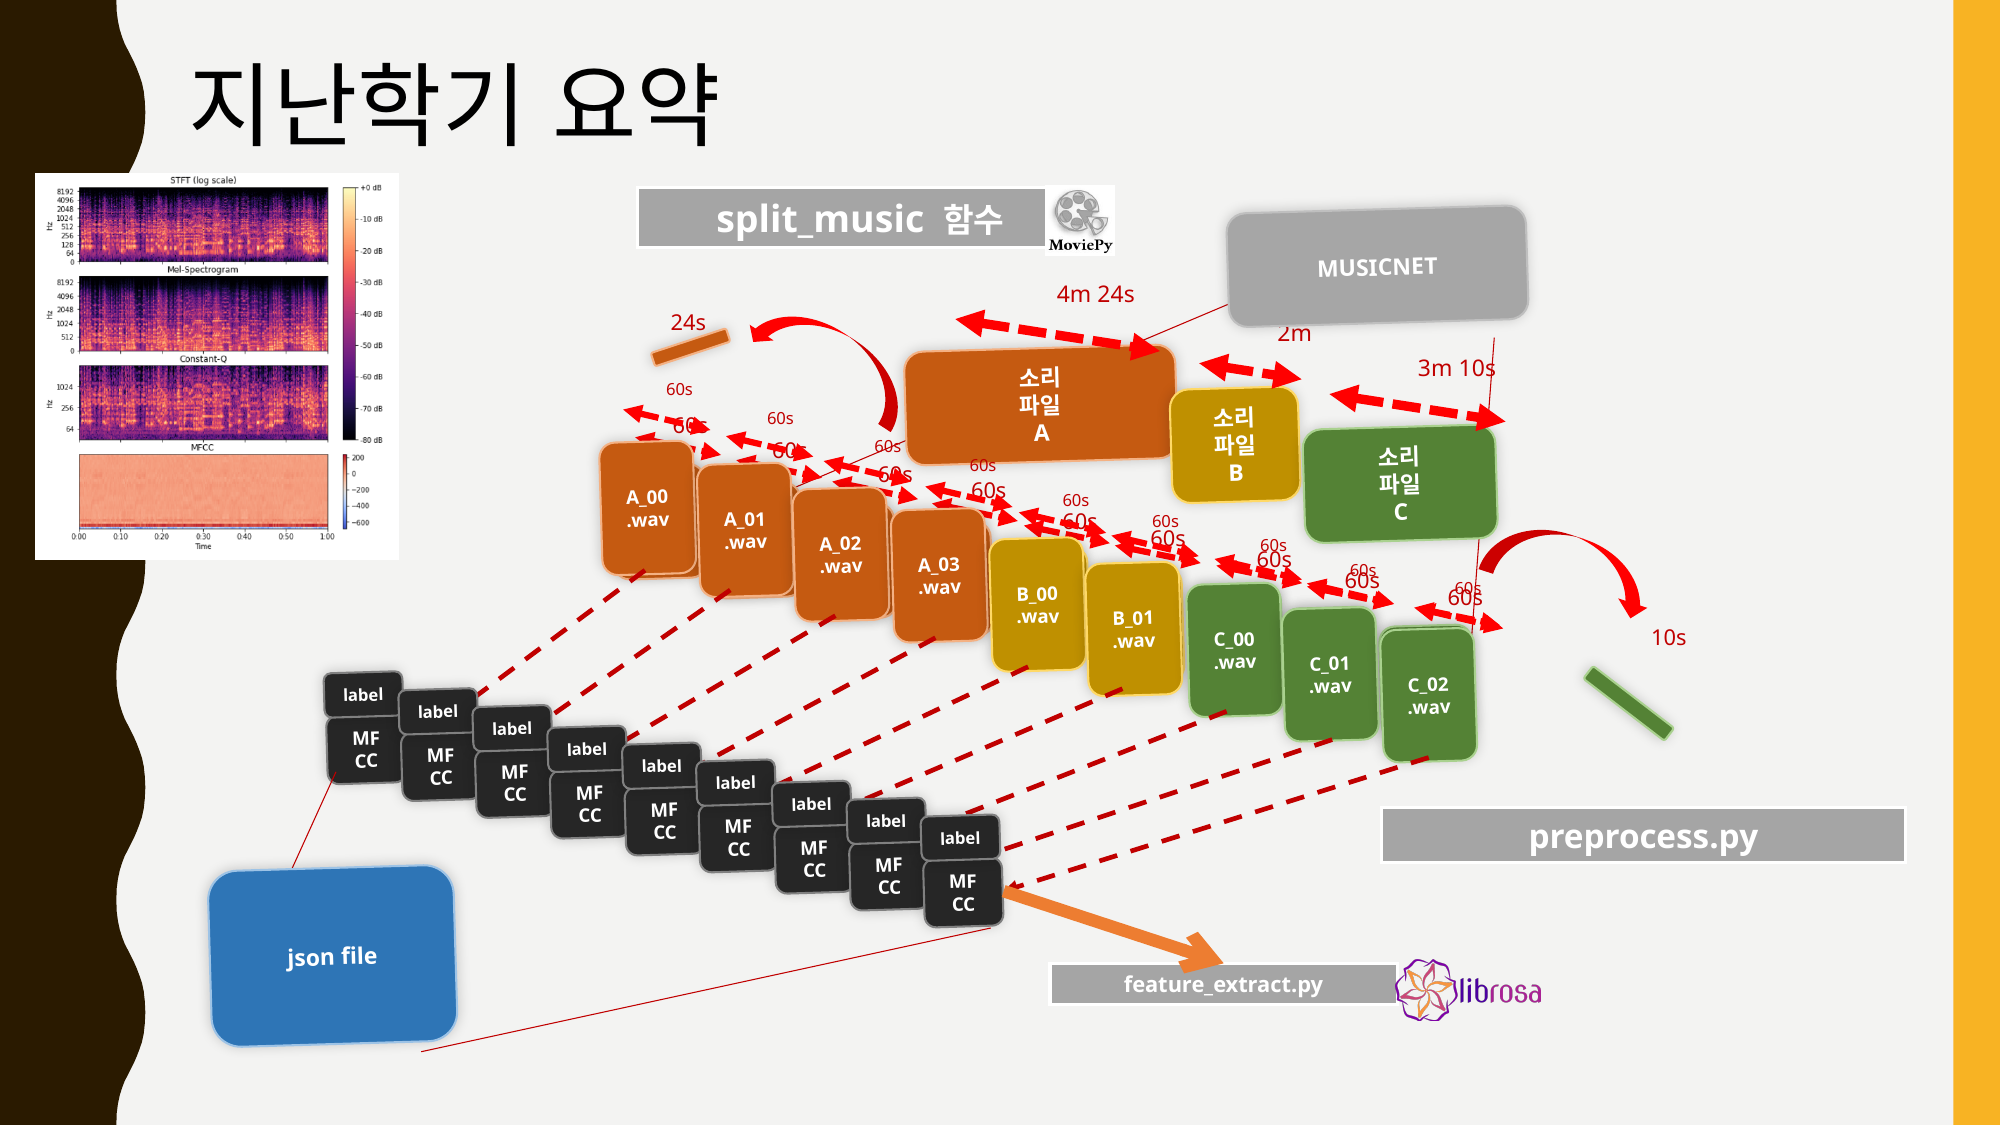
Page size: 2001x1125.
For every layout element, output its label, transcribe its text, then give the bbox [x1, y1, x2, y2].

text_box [209, 371, 1906, 1052]
text_box 지난학기 요약 [174, 40, 1083, 166]
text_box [613, 185, 1745, 371]
picture [35, 173, 399, 560]
